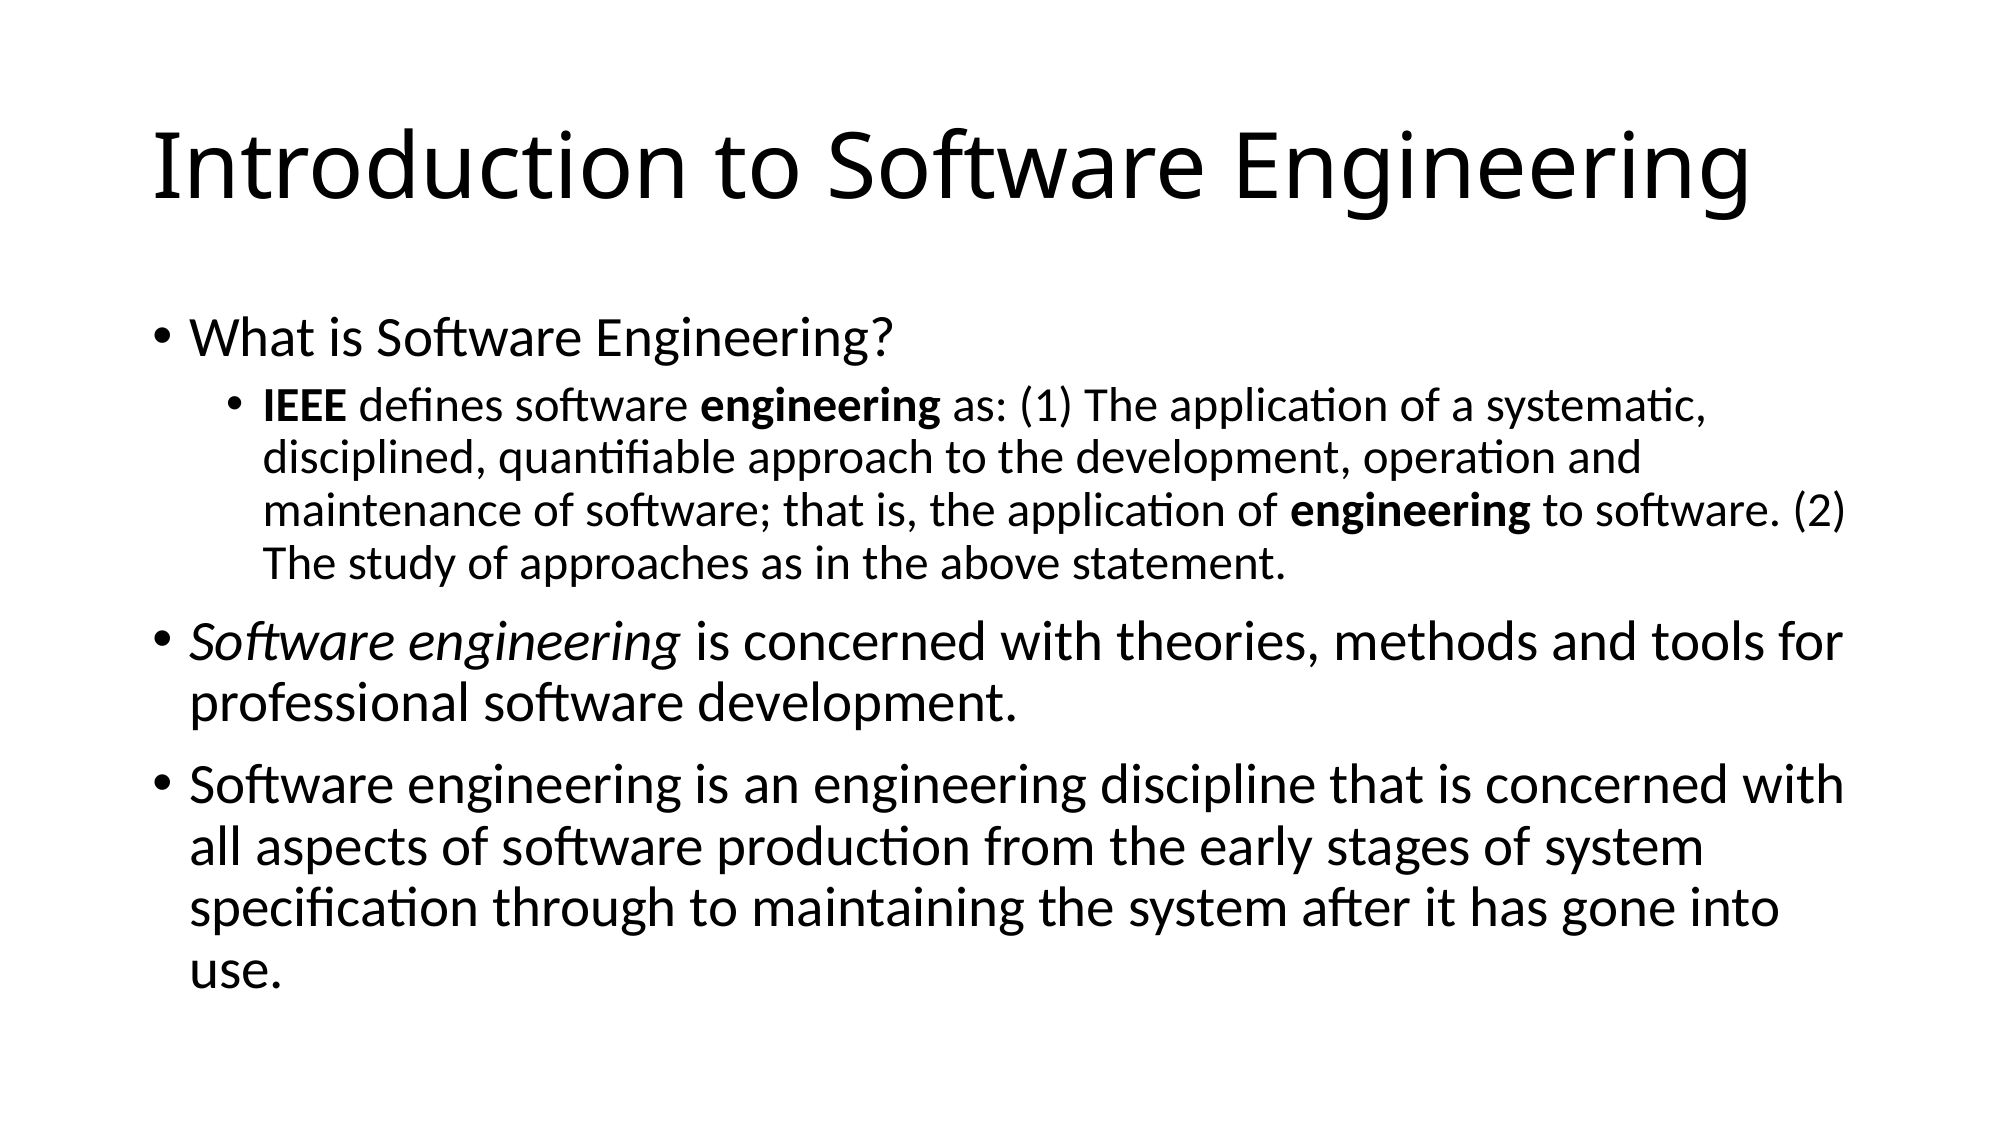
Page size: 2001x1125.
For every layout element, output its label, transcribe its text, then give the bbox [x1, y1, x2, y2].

list What is Software Engineering? IEEE defines software engineering as: (1) The application of a systematic, disciplined, quantifiable approach to the development, operation and maintenance of software; that is, the application of engineering to software. (2) The study of approaches as in the above statement. Software engineering is concerned with theories, methods and tools for professional software development. Software engineering is an engineering discipline that is concerned with all aspects of software production from the early stages of system specification through to maintaining the system after it has gone into use. [137, 299, 1863, 1014]
title Introduction to Software Engineering [137, 59, 1863, 278]
